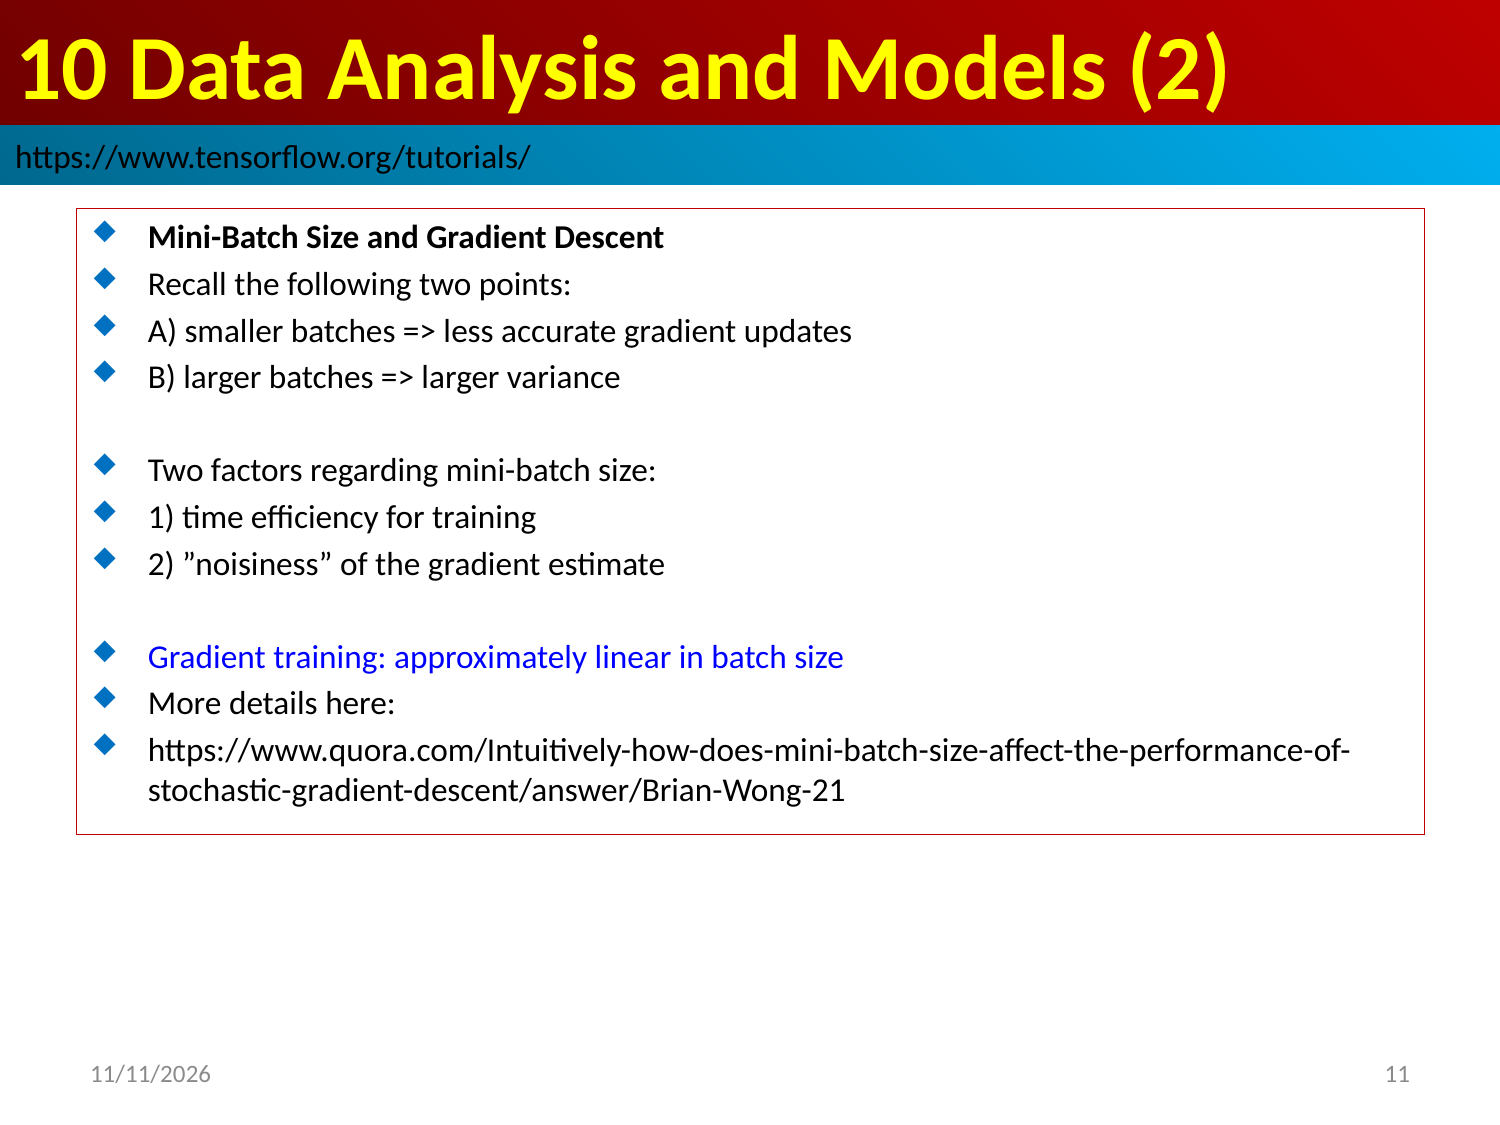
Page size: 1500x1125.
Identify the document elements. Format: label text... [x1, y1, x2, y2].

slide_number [75, 1042, 425, 1103]
subtitle Mini-Batch Size and Gradient Descent Recall the following two points: A) smaller batches => less accurate gradient updates B) larger batches => larger variance Two factors regarding mini-batch size: 1) time efficiency for training 2) ”noisiness” of the gradient estimate Gradient training: approximately linear in batch size More details here: https://www.quora.com/Intuitively-how-does-mini-batch-size-affect-the-performance-of-stochastic-gradient-descent/answer/Brian-Wong-21 [76, 208, 1425, 835]
title 10 Data Analysis and Models (2) [0, 0, 1500, 125]
slide_number 11 [1074, 1042, 1425, 1103]
text_box https://www.tensorflow.org/tutorials/ [0, 125, 1500, 185]
